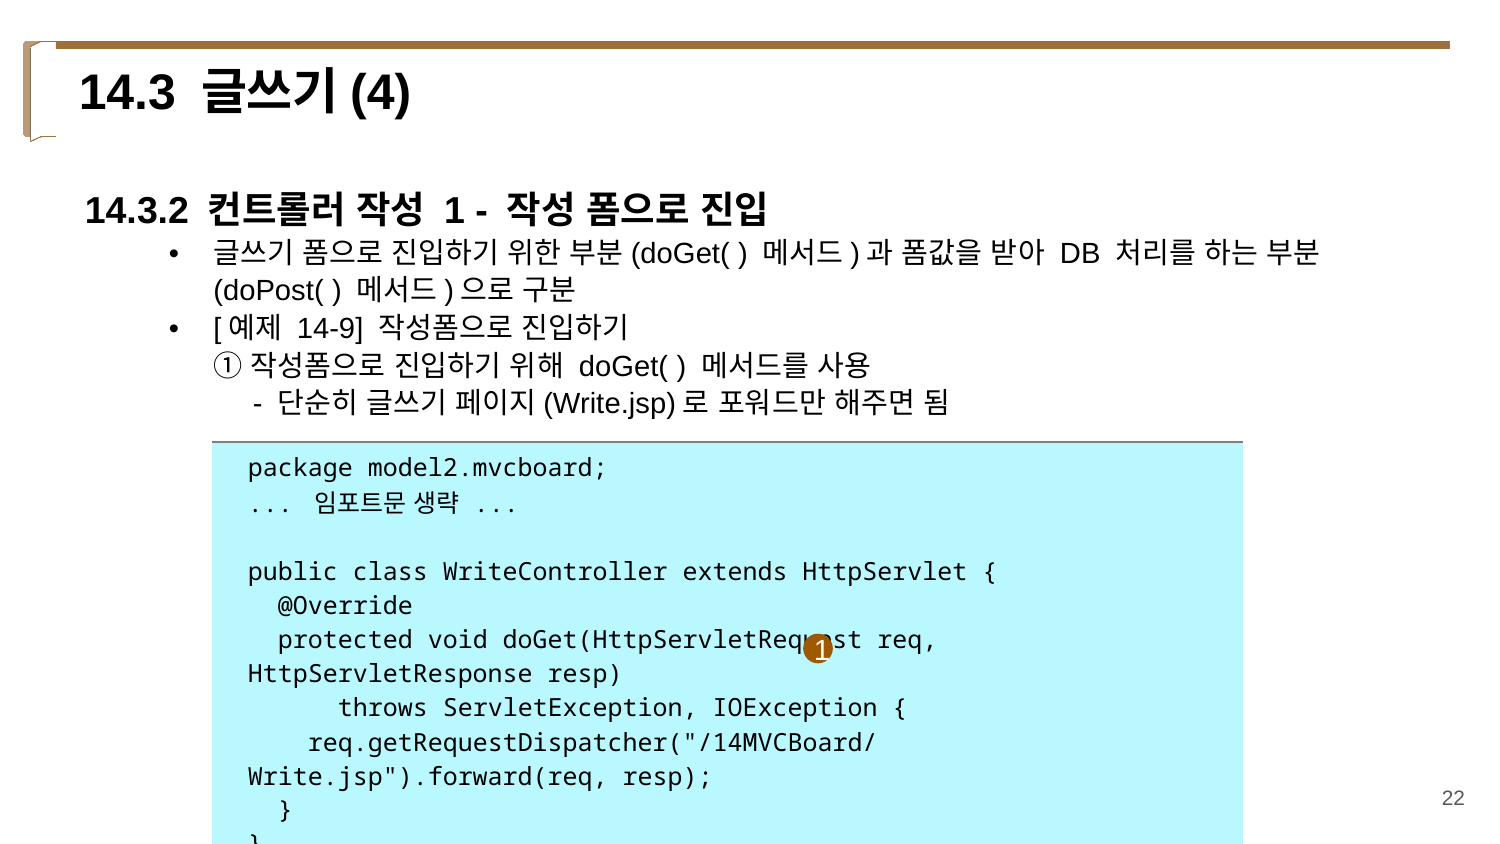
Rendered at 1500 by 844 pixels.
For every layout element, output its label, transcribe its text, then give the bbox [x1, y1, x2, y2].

picture [8, 24, 1462, 155]
list 14.3.2 컨트롤러 작성 1 - 작성 폼으로 진입 글쓰기 폼으로 진입하기 위한 부분(doGet( ) 메서드)과 폼값을 받아 DB 처리를 하는 부분(doPost( ) 메서드)으로 구분 [예제 14-9] 작성폼으로 진입하기 ① 작성폼으로 진입하기 위해 doGet( ) 메서드를 사용 - 단순히 글쓰기 페이지(Write.jsp)로 포워드만 해주면 됨 [51, 168, 1449, 750]
table_header package model2.mvcboard; ... 임포트문 생략 ... public class WriteController extends HttpServlet { @Override protected void doGet(HttpServletRequest req, HttpServletResponse resp) throws ServletException, IOException { req.getRequestDispatcher("/14MVCBoard/Write.jsp").forward(req, resp); } } [212, 443, 1243, 844]
text_box 1 [801, 631, 835, 666]
slide_number 22 [1389, 764, 1480, 830]
